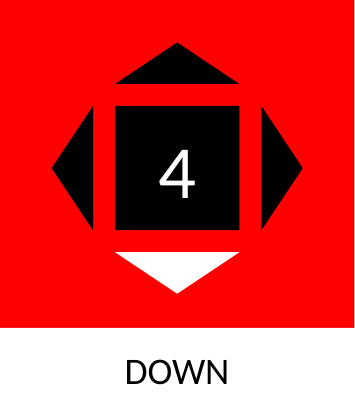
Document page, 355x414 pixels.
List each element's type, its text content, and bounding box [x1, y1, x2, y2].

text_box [115, 42, 240, 294]
text_box DOWN [0, 327, 355, 413]
text_box [0, 0, 355, 327]
